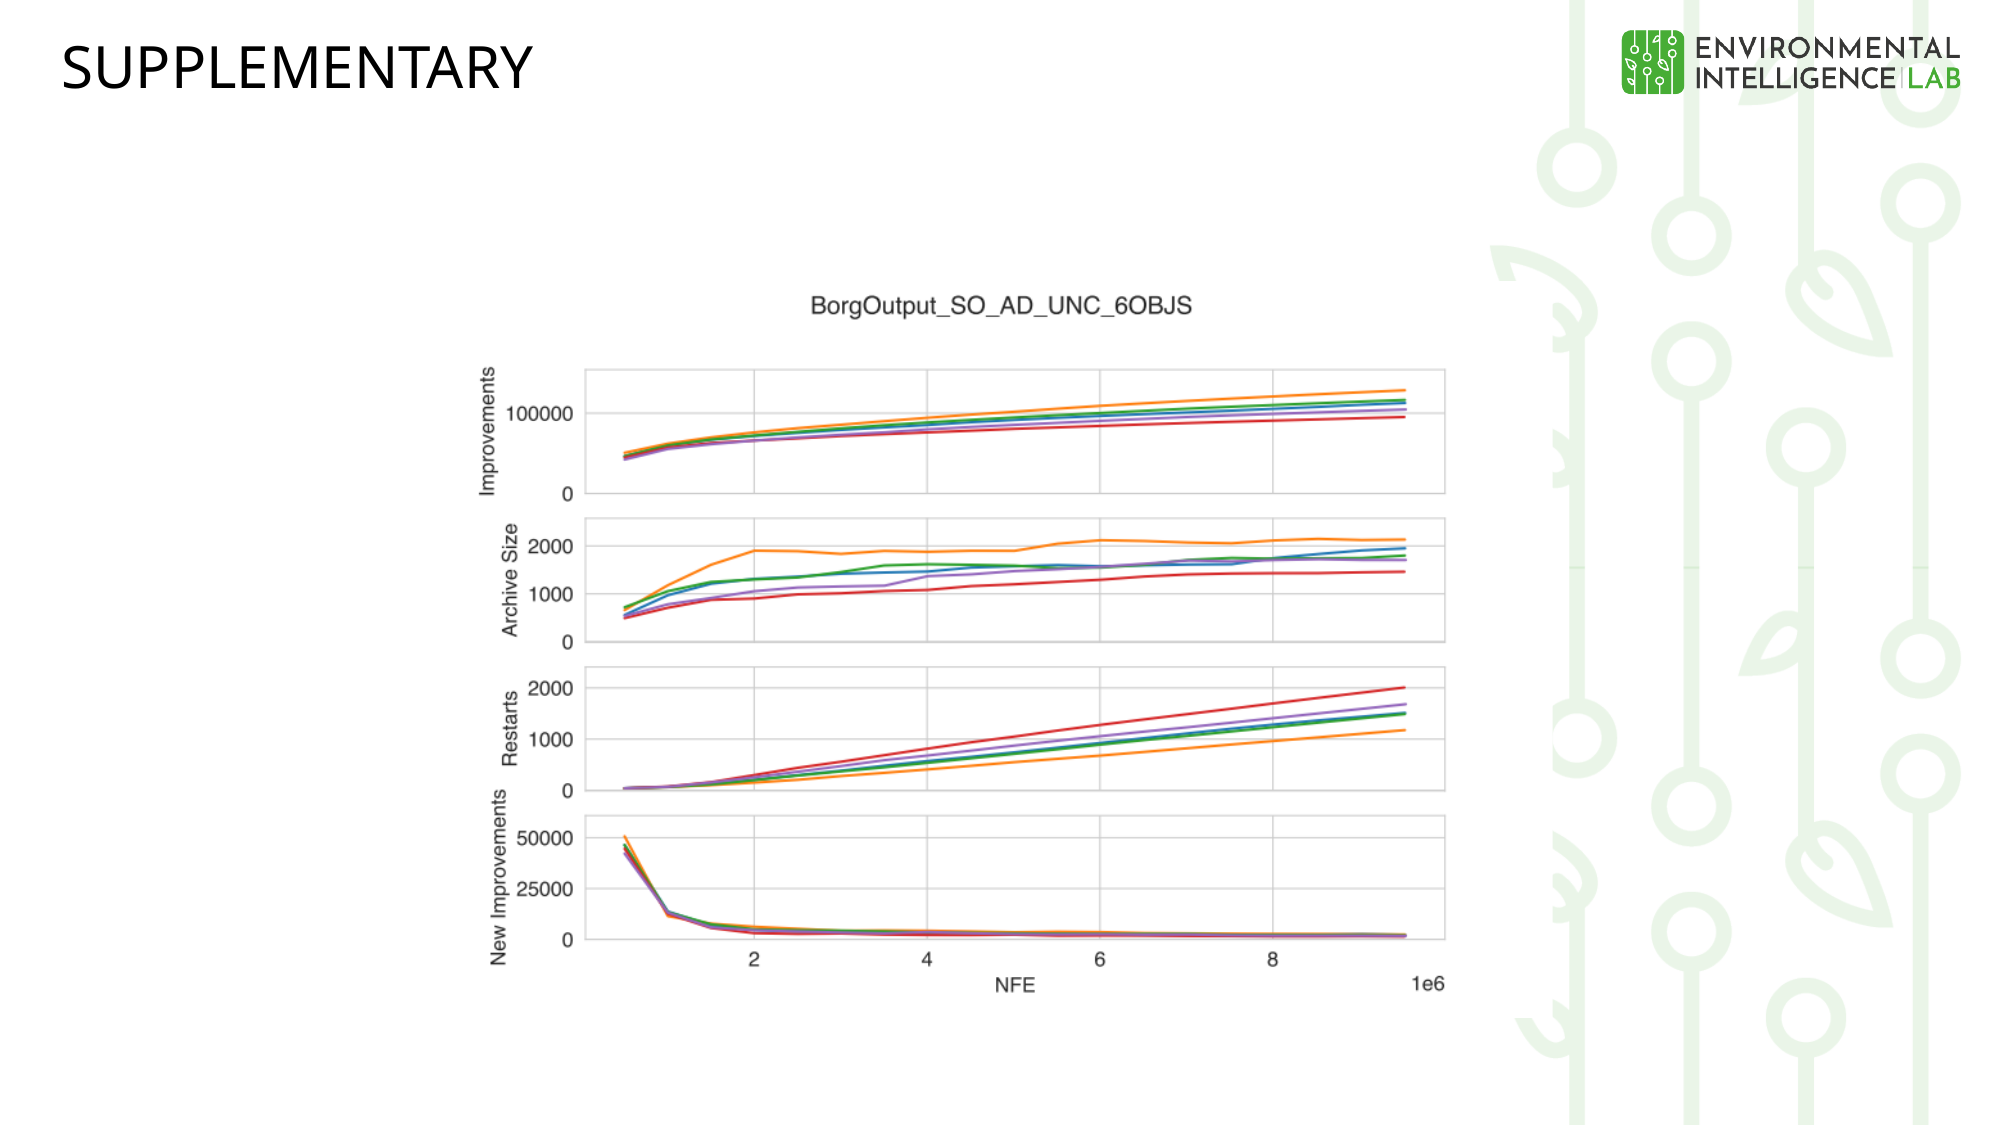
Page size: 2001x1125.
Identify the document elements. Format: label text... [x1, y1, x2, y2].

picture [1621, 30, 1962, 95]
picture [447, 281, 1553, 1019]
title SUPPLEMENTARY [46, 30, 1569, 186]
